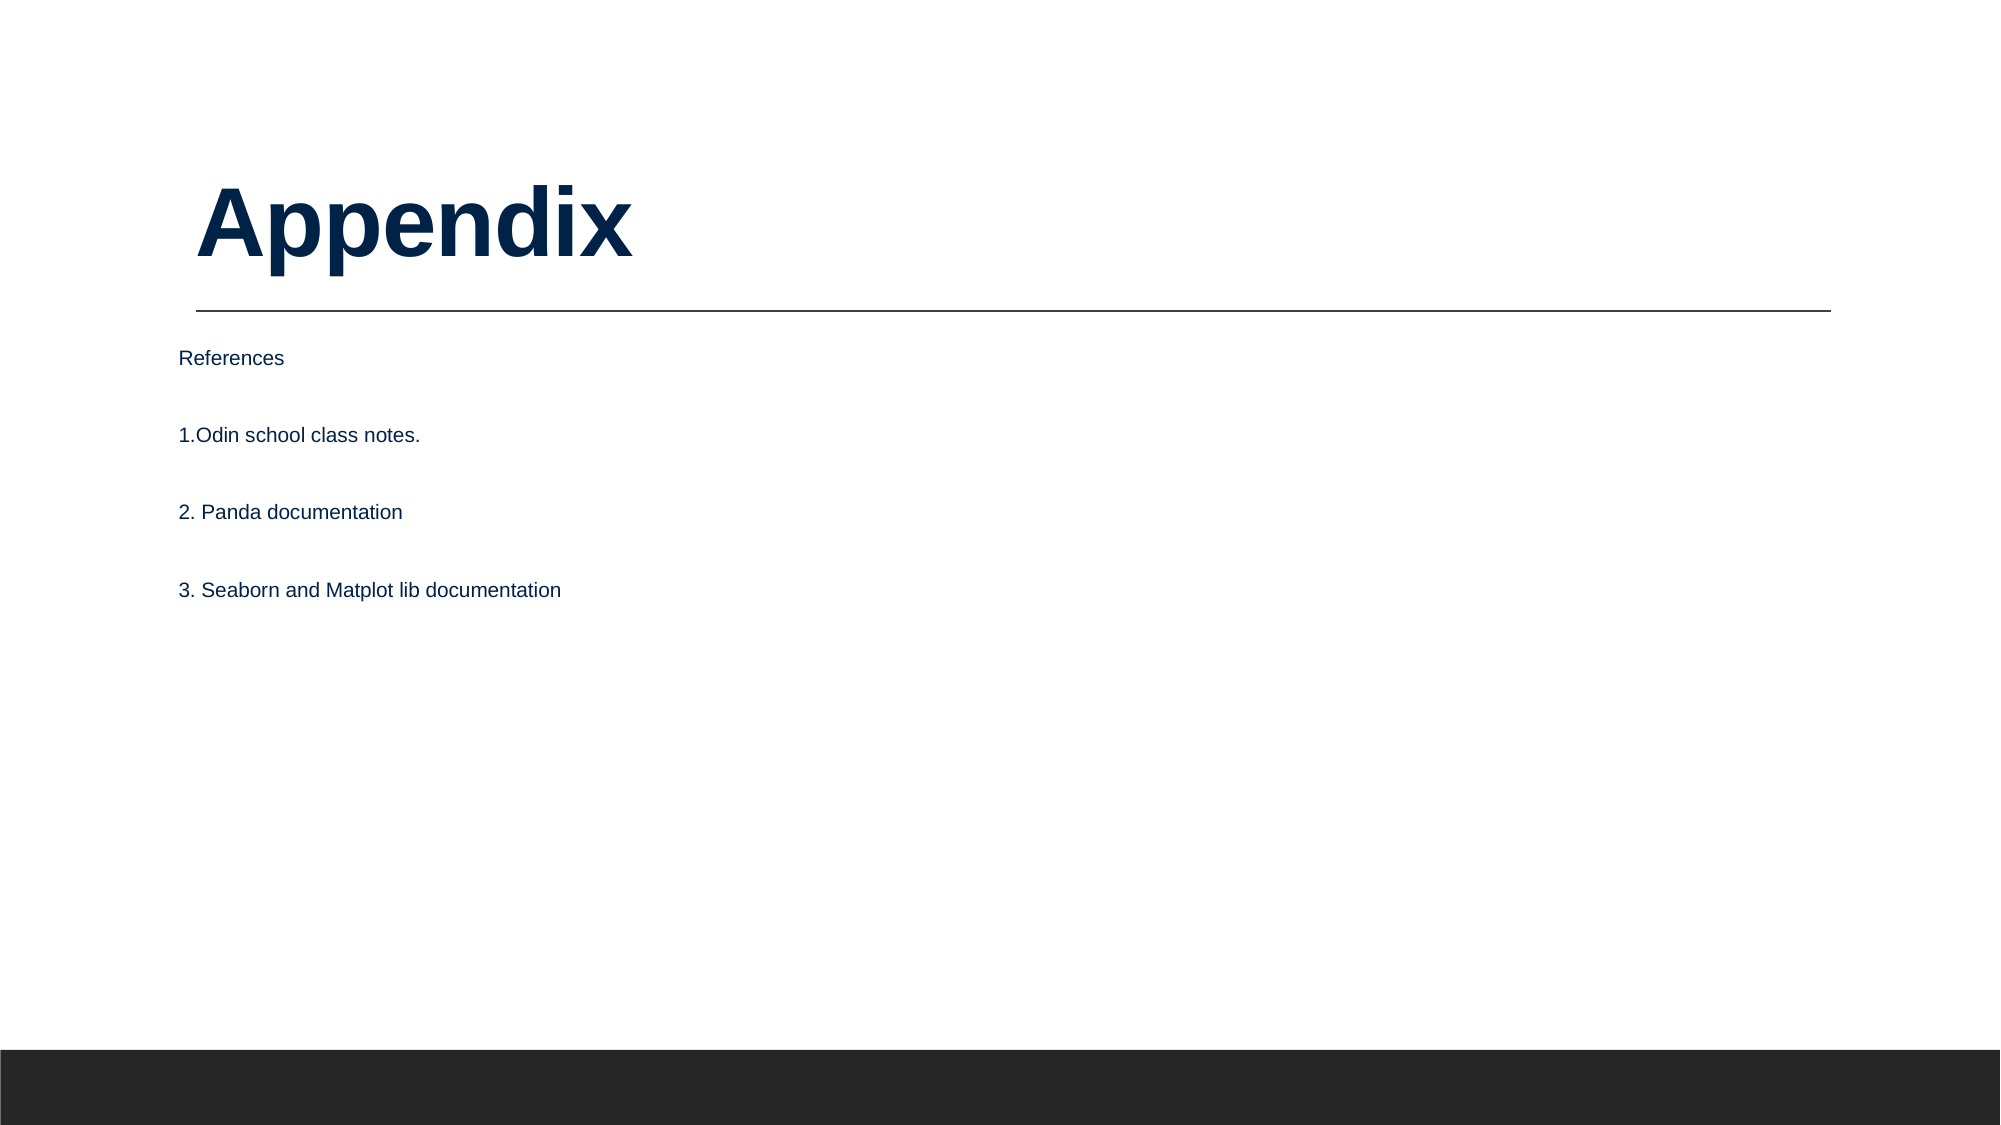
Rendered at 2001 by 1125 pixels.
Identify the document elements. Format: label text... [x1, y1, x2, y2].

list References 1.Odin school class notes. 2. Panda documentation 3. Seaborn and Matplot lib documentation [163, 334, 1112, 952]
title Appendix [180, 47, 1830, 285]
